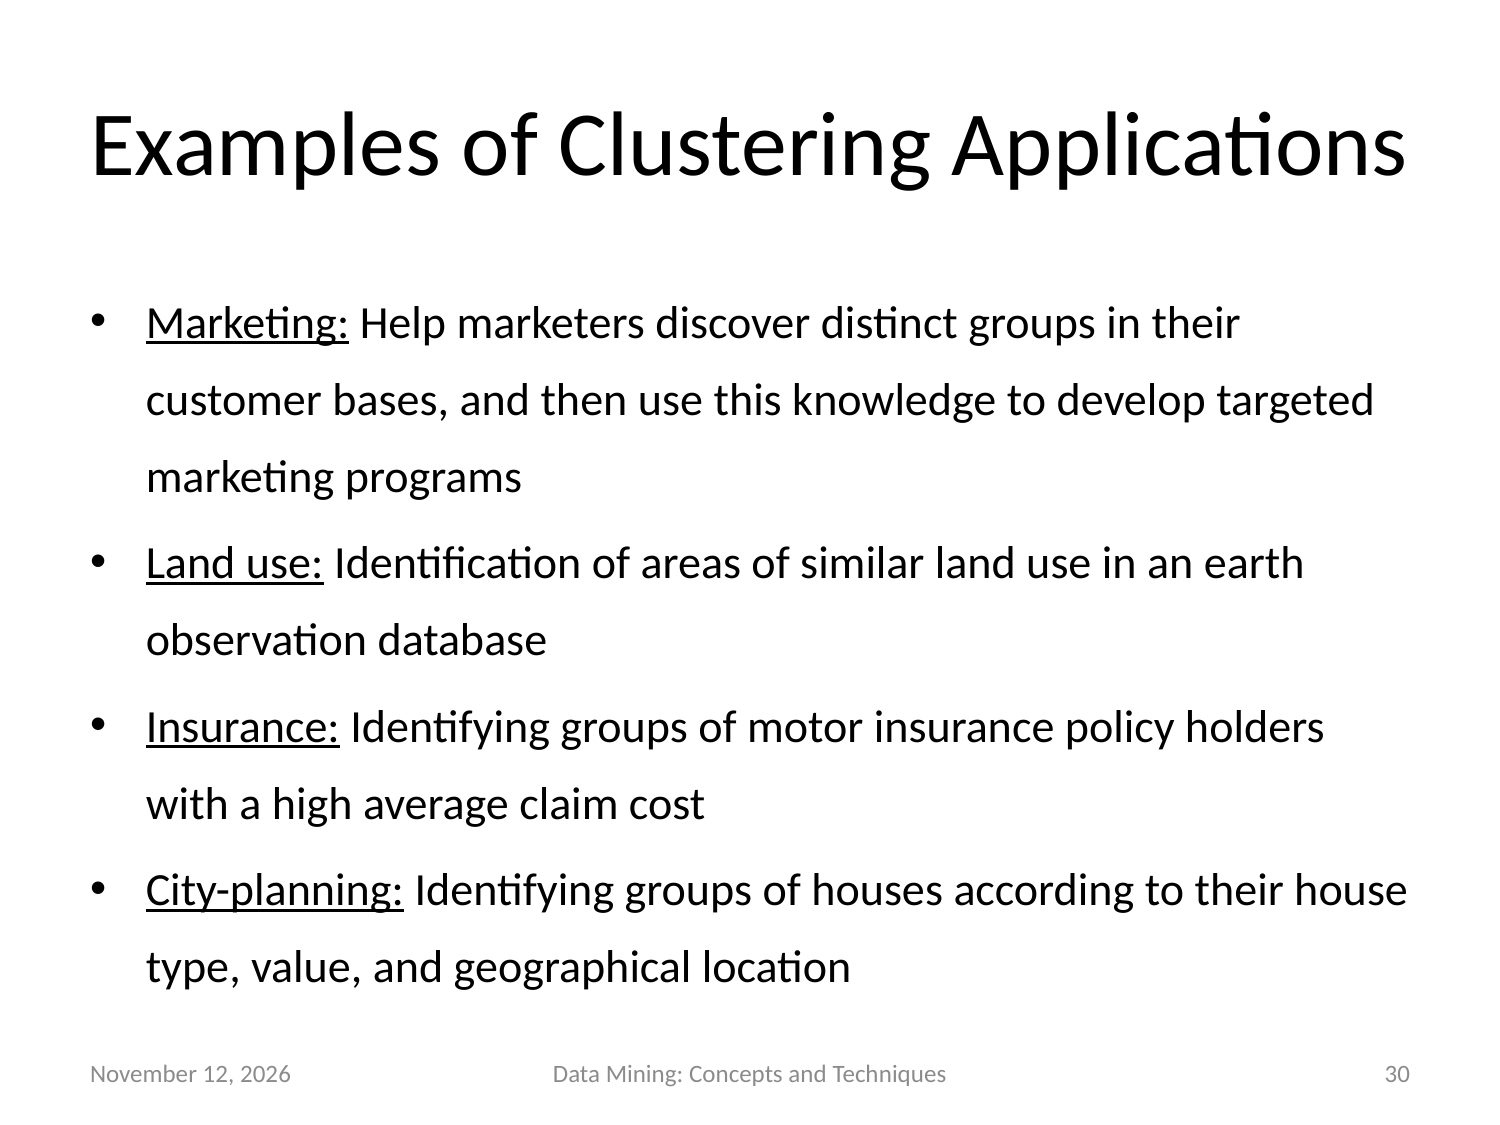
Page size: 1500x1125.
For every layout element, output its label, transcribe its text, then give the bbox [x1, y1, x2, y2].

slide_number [75, 1042, 425, 1103]
slide_number 30 [1074, 1042, 1425, 1103]
title Examples of Clustering Applications [75, 45, 1425, 233]
list Marketing: Help marketers discover distinct groups in their customer bases, and then use this knowledge to develop targeted marketing programs Land use: Identification of areas of similar land use in an earth observation database Insurance: Identifying groups of motor insurance policy holders with a high average claim cost City-planning: Identifying groups of houses according to their house type, value, and geographical location [75, 262, 1425, 1005]
footer Data Mining: Concepts and Techniques [512, 1042, 988, 1103]
